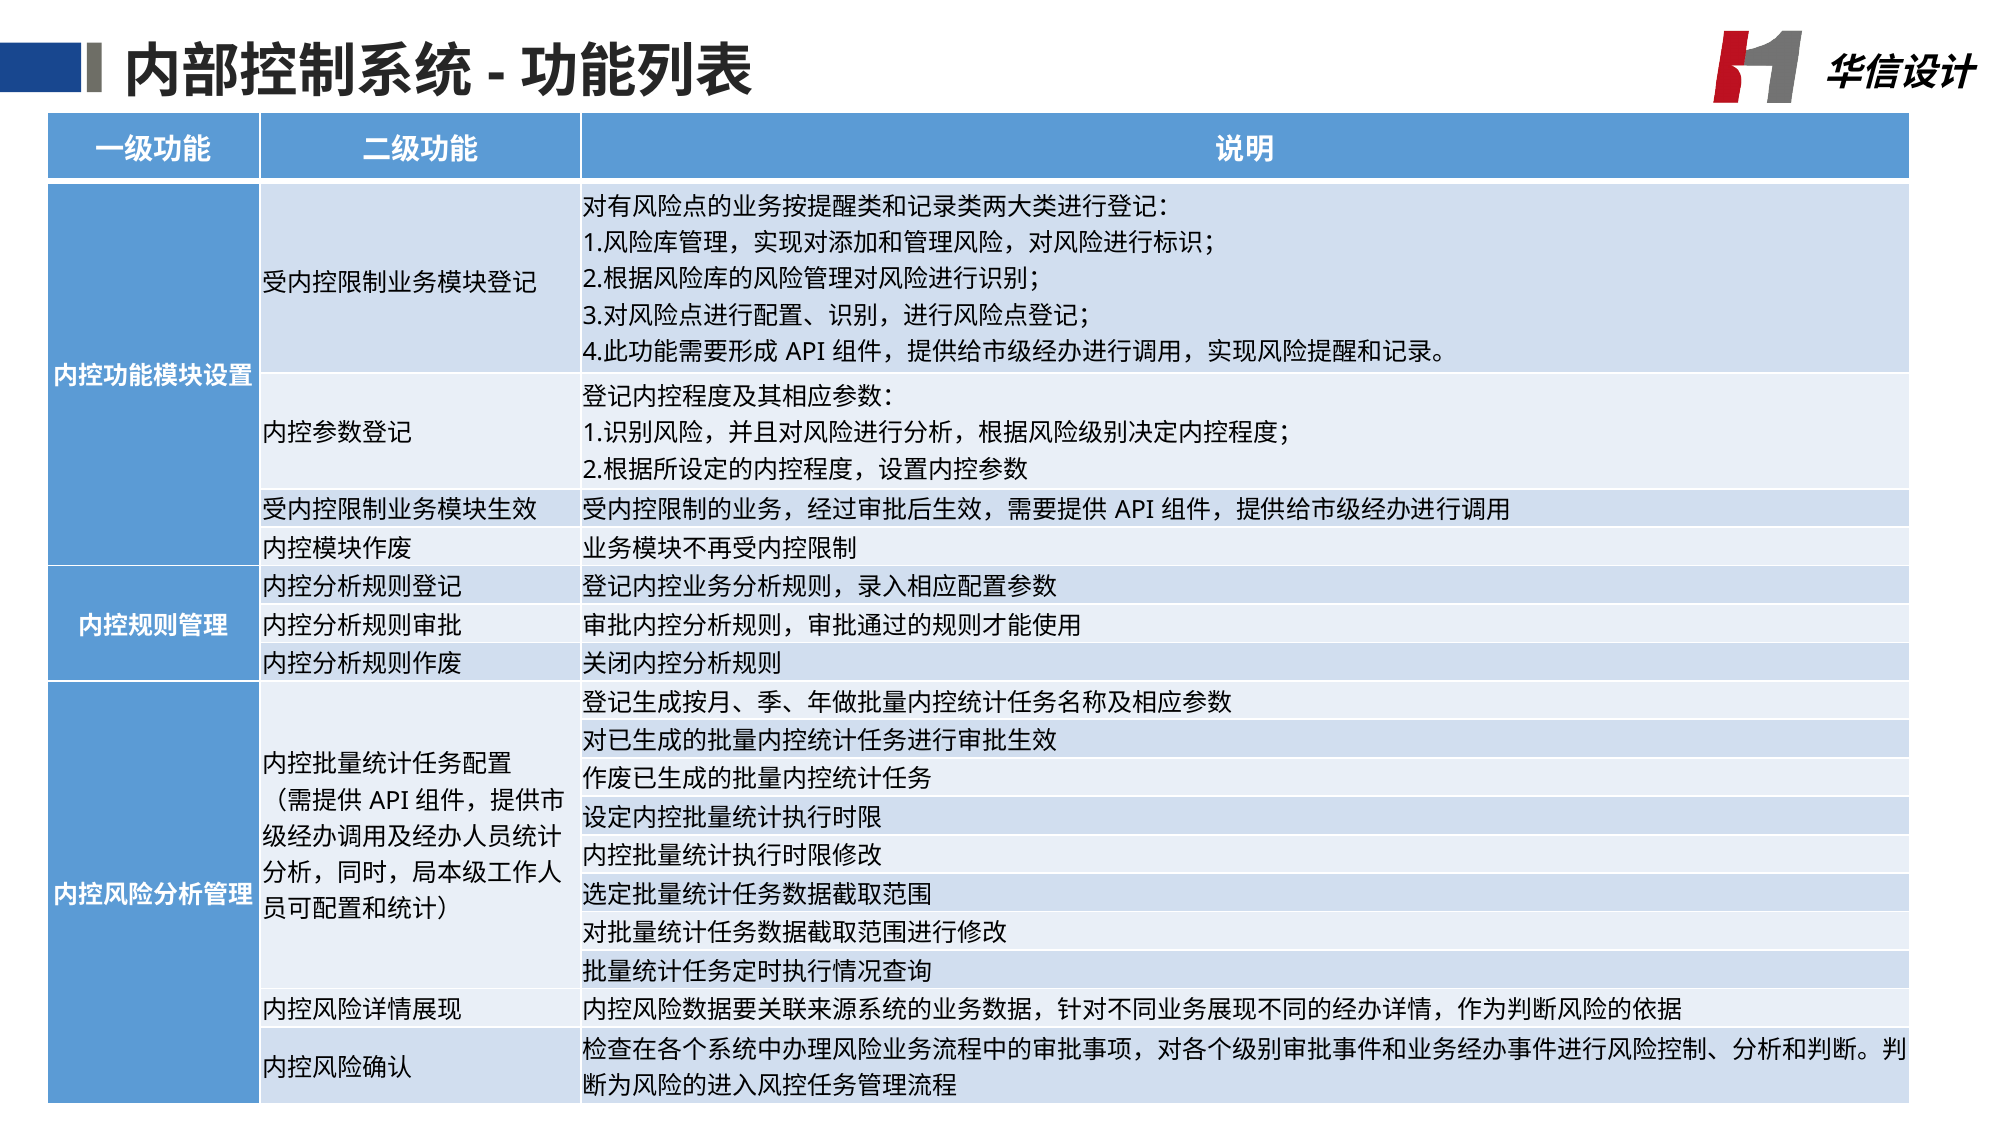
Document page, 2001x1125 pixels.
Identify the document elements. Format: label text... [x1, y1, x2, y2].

table_cell 登记生成按月、季、年做批量内控统计任务名称及相应参数 [582, 682, 1909, 718]
table_cell 内控风险详情展现 [261, 989, 580, 1026]
text_box [86, 42, 103, 93]
table_cell 内控批量统计执行时限修改 [582, 836, 1909, 872]
table_cell 内控风险确认 [261, 1028, 580, 1103]
table_cell 对有风险点的业务按提醒类和记录类两大类进行登记： 风险库管理，实现对添加和管理风险，对风险进行标识； 根据风险库的风险管理对风险进行识别； 对风险点进行配置、识别，进行风险点登记； 此功能需要形成API组件，提供给市级经办进行调用，实现风险提醒和记录。 [582, 184, 1909, 372]
table_cell 内控规则管理 [48, 566, 259, 680]
table_cell 内控风险数据要关联来源系统的业务数据，针对不同业务展现不同的经办详情，作为判断风险的依据 [582, 989, 1909, 1026]
table_header 一级功能 [48, 113, 259, 178]
table_cell 内控功能模块设置 [48, 184, 259, 565]
table_cell 内控分析规则作废 [261, 643, 580, 680]
table_cell 登记内控业务分析规则，录入相应配置参数 [582, 566, 1909, 603]
text_box 华信设计 [1809, 51, 2000, 95]
table_cell 对批量统计任务数据截取范围进行修改 [582, 912, 1909, 949]
table_cell 检查在各个系统中办理风险业务流程中的审批事项，对各个级别审批事件和业务经办事件进行风险控制、分析和判断。判断为风险的进入风控任务管理流程 [582, 1028, 1909, 1103]
table_cell 内控分析规则审批 [261, 605, 580, 642]
table_cell 内控参数登记 [261, 374, 580, 488]
table_cell 受内控限制业务模块生效 [261, 490, 580, 526]
table_cell 受内控限制业务模块登记 [261, 184, 580, 372]
table_cell 受内控限制的业务，经过审批后生效，需要提供API组件，提供给市级经办进行调用 [582, 490, 1909, 526]
table_cell 选定批量统计任务数据截取范围 [582, 874, 1909, 911]
table_cell 作废已生成的批量内控统计任务 [582, 759, 1909, 795]
table_header 说明 [582, 113, 1909, 178]
text_box [0, 42, 82, 93]
table_cell 内控分析规则登记 [261, 566, 580, 603]
table_cell 登记内控程度及其相应参数： 识别风险，并且对风险进行分析，根据风险级别决定内控程度； 根据所设定的内控程度，设置内控参数 [582, 374, 1909, 488]
picture [1708, 25, 1807, 107]
table_cell 审批内控分析规则，审批通过的规则才能使用 [582, 605, 1909, 642]
table_cell 内控模块作废 [261, 528, 580, 565]
table_cell 关闭内控分析规则 [582, 643, 1909, 680]
text_box 内部控制系统-功能列表 [108, 25, 1172, 111]
table_cell 对已生成的批量内控统计任务进行审批生效 [582, 720, 1909, 757]
table_cell 批量统计任务定时执行情况查询 [582, 951, 1909, 988]
table_cell 内控风险分析管理 [48, 682, 259, 1103]
table_cell 设定内控批量统计执行时限 [582, 797, 1909, 834]
table_header 二级功能 [261, 113, 580, 178]
table_cell 内控批量统计任务配置 （需提供API组件，提供市级经办调用及经办人员统计分析，同时，局本级工作人员可配置和统计） [261, 682, 580, 988]
table_cell 业务模块不再受内控限制 [582, 528, 1909, 565]
